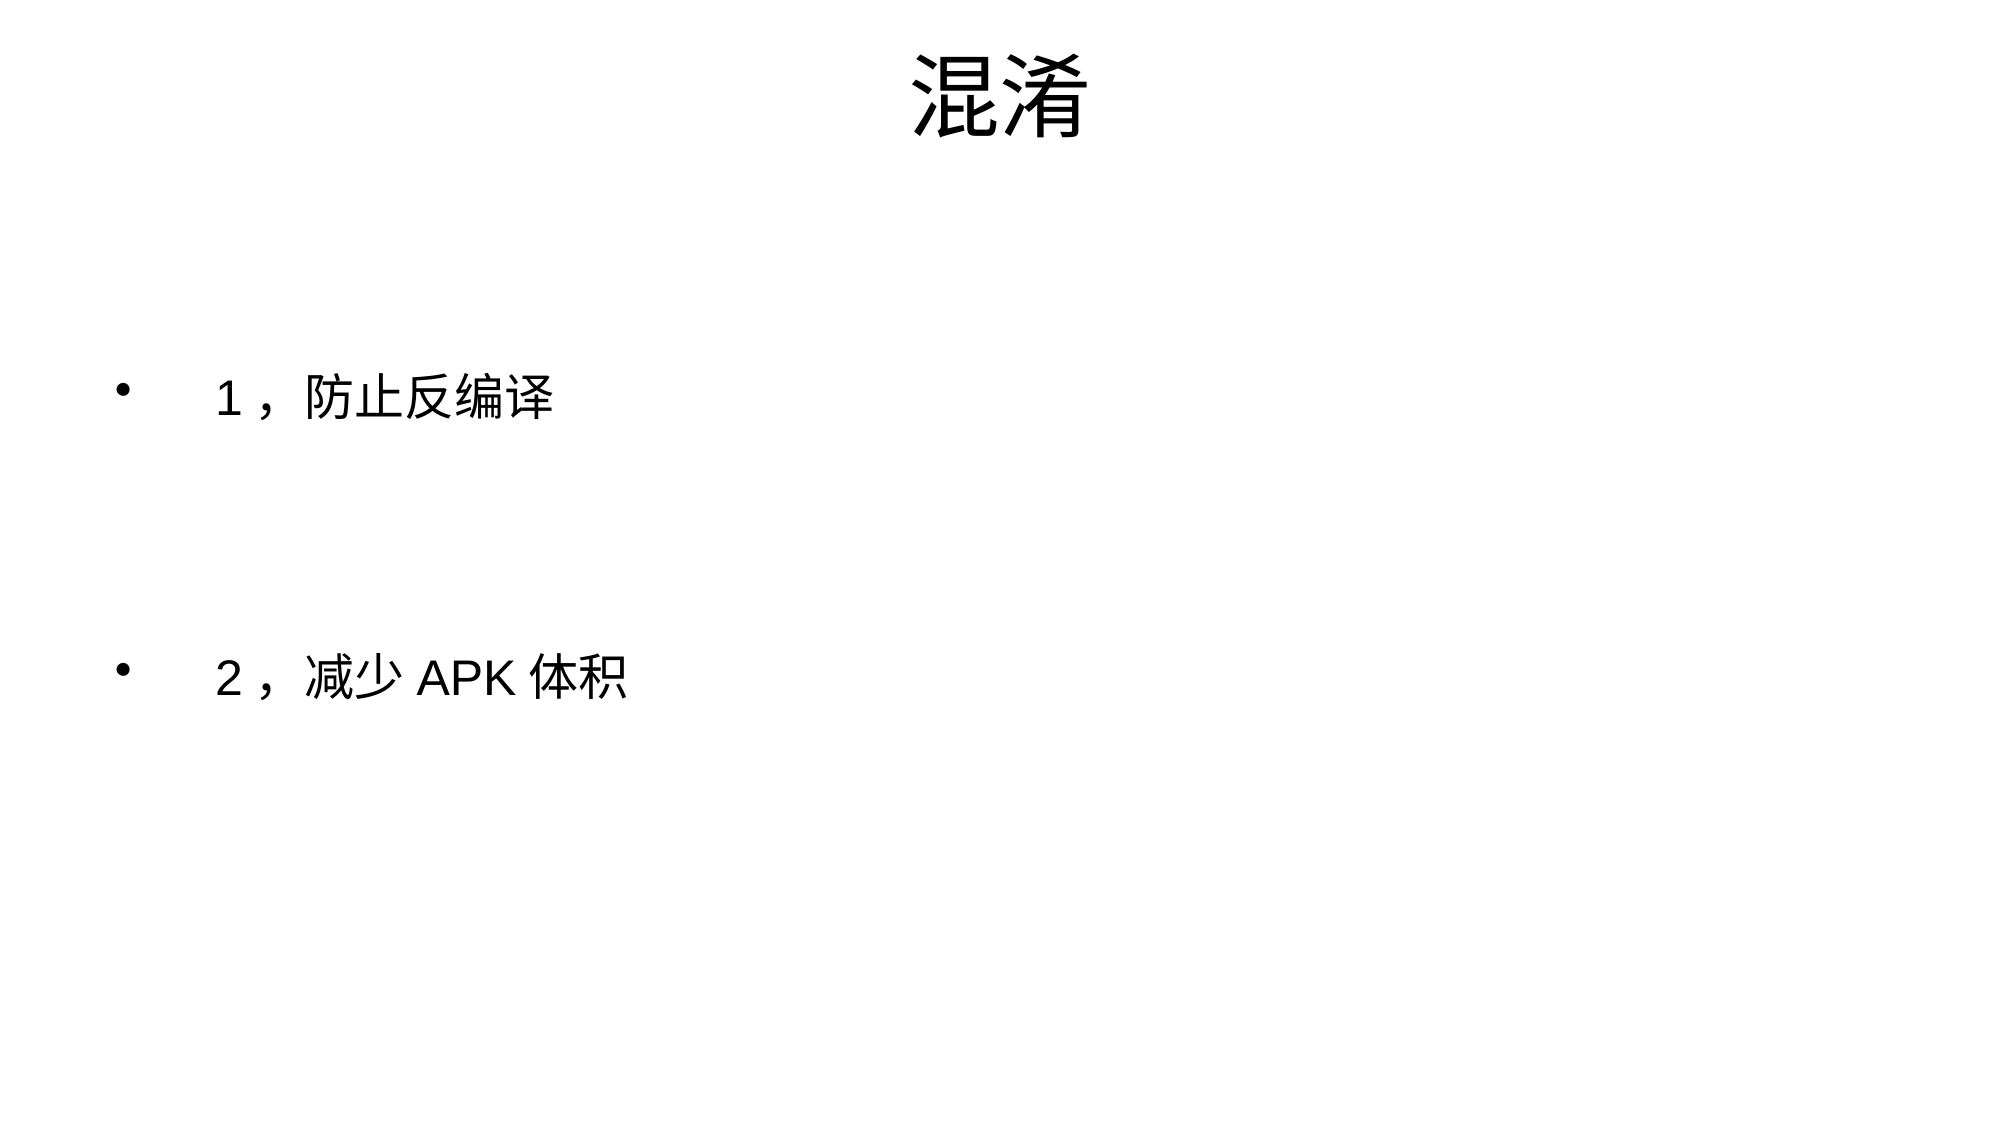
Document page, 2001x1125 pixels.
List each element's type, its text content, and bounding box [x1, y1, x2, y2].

title 混淆 [99, 0, 1900, 148]
list 1，防止反编译 2，减少APK体积 [99, 148, 1900, 945]
